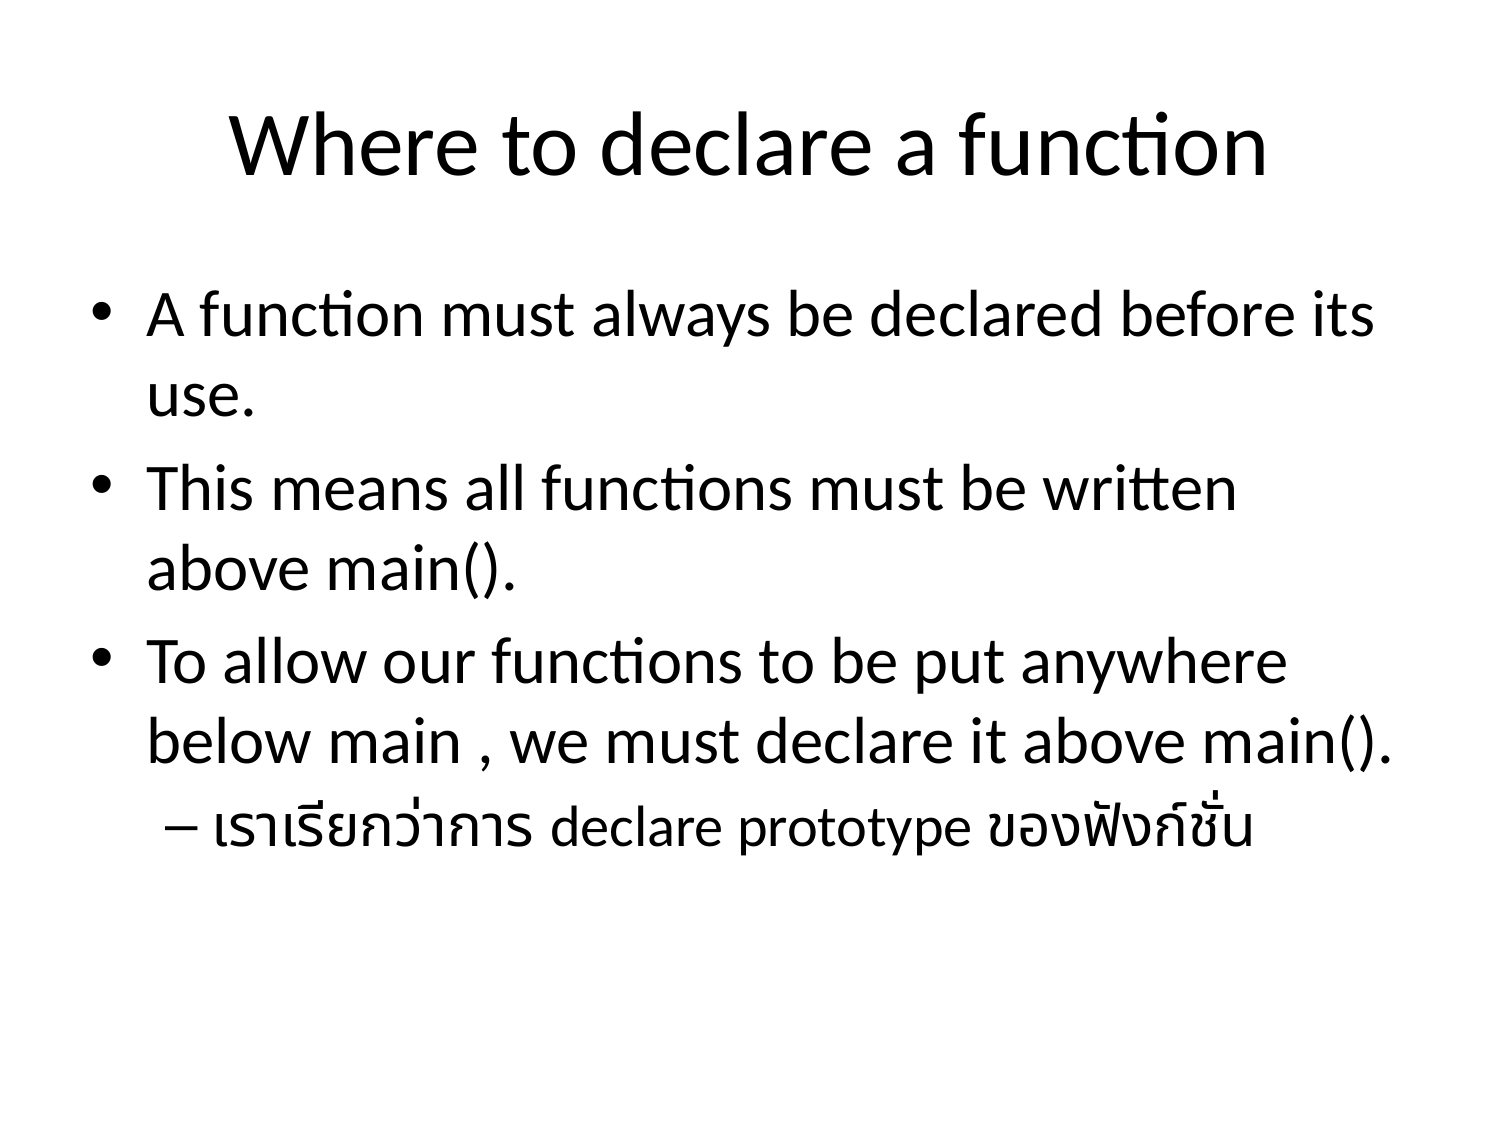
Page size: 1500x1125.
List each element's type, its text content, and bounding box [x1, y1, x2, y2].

list A function must always be declared before its use. This means all functions must be written above main(). To allow our functions to be put anywhere below main , we must declare it above main(). เราเรียกว่าการ declare prototype ของฟังก์ชั่น [75, 262, 1425, 1005]
title Where to declare a function [75, 45, 1425, 233]
